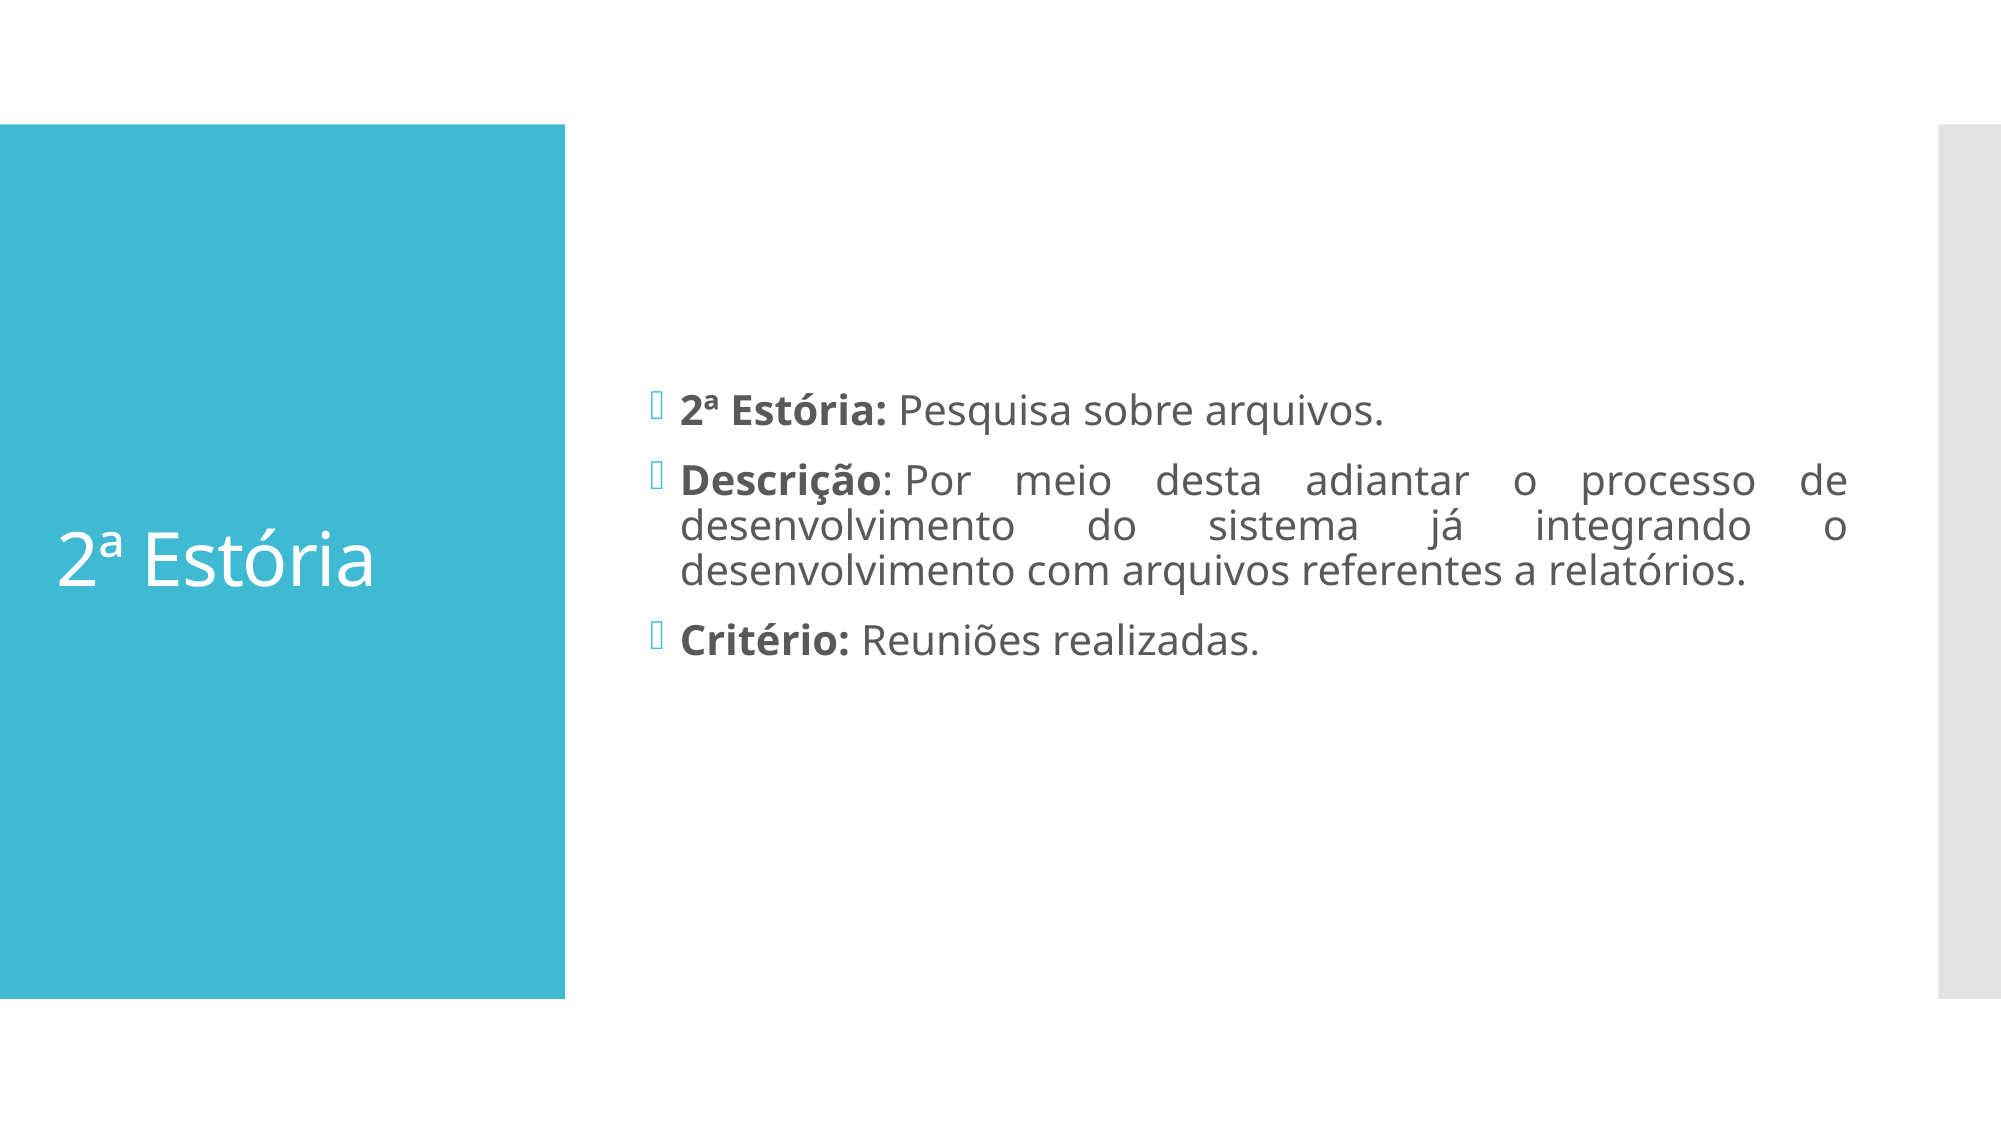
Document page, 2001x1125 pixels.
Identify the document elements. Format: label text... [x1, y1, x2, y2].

list 2ª Estória: Pesquisa sobre arquivos. Descrição: Por meio desta adiantar o processo de desenvolvimento do sistema já integrando o desenvolvimento com arquivos referentes a relatórios. Critério: Reuniões realizadas. [634, 141, 1864, 982]
title 2ª Estória [41, 184, 525, 940]
